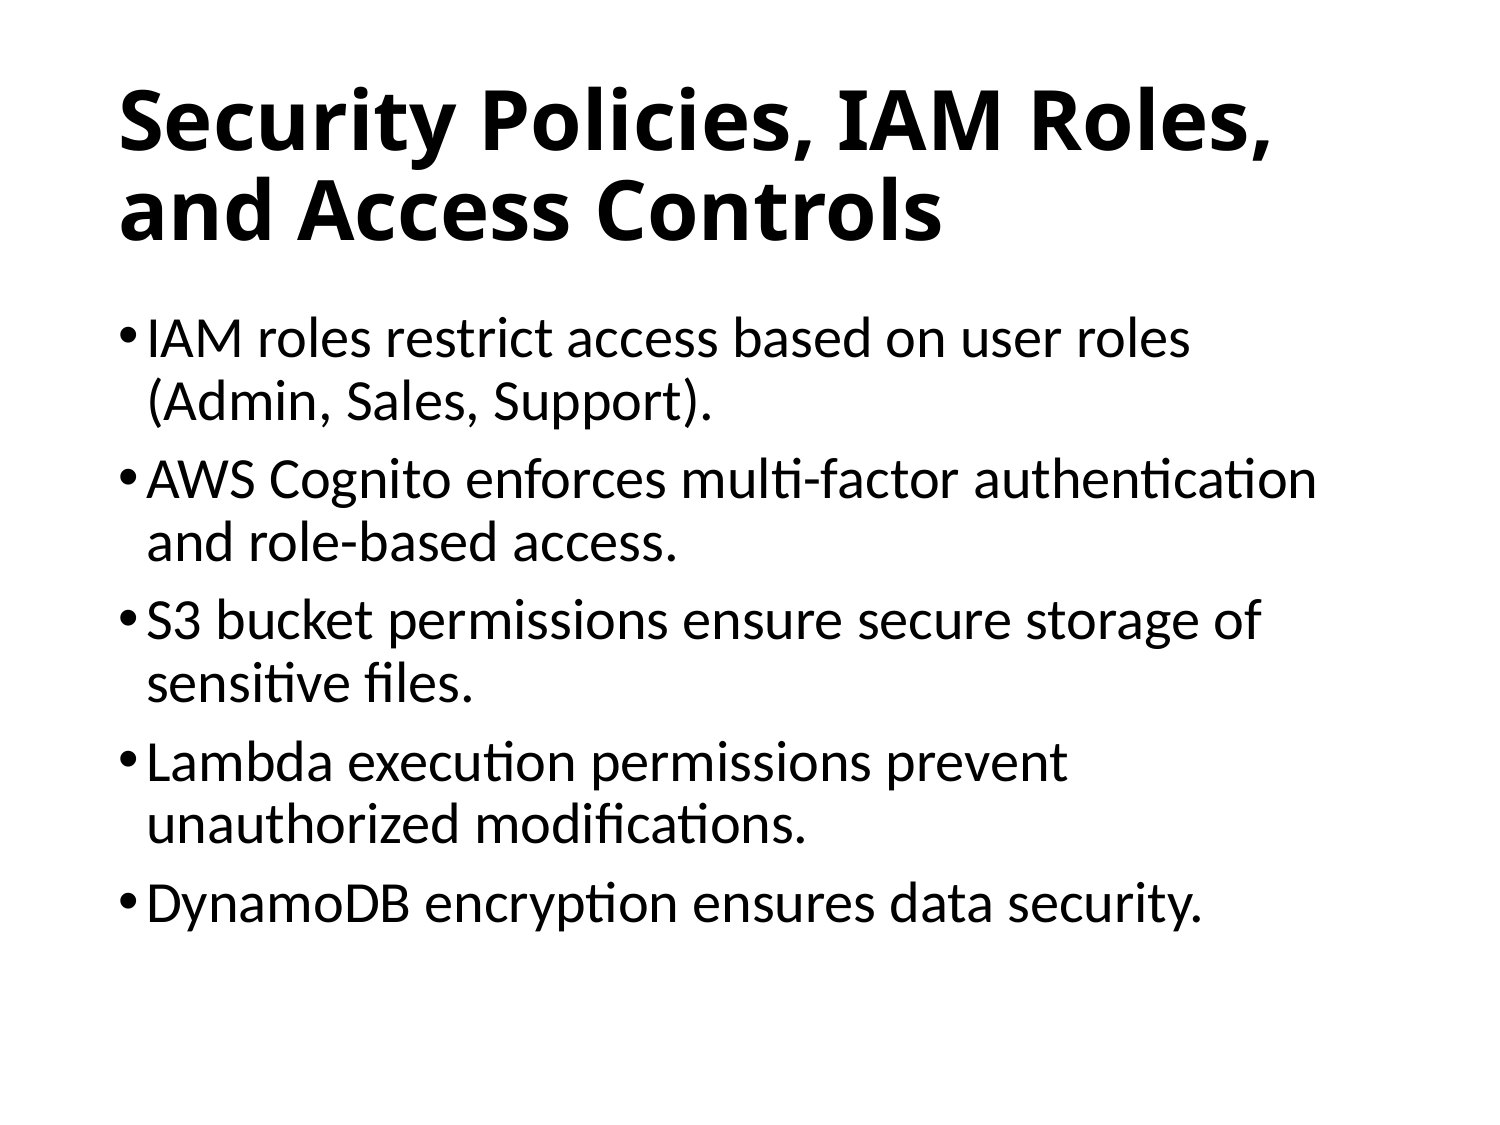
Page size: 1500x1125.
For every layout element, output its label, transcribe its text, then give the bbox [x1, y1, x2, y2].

list IAM roles restrict access based on user roles (Admin, Sales, Support). AWS Cognito enforces multi-factor authentication and role-based access. S3 bucket permissions ensure secure storage of sensitive files. Lambda execution permissions prevent unauthorized modifications. DynamoDB encryption ensures data security. [103, 299, 1397, 1014]
title Security Policies, IAM Roles, and Access Controls [103, 59, 1397, 278]
